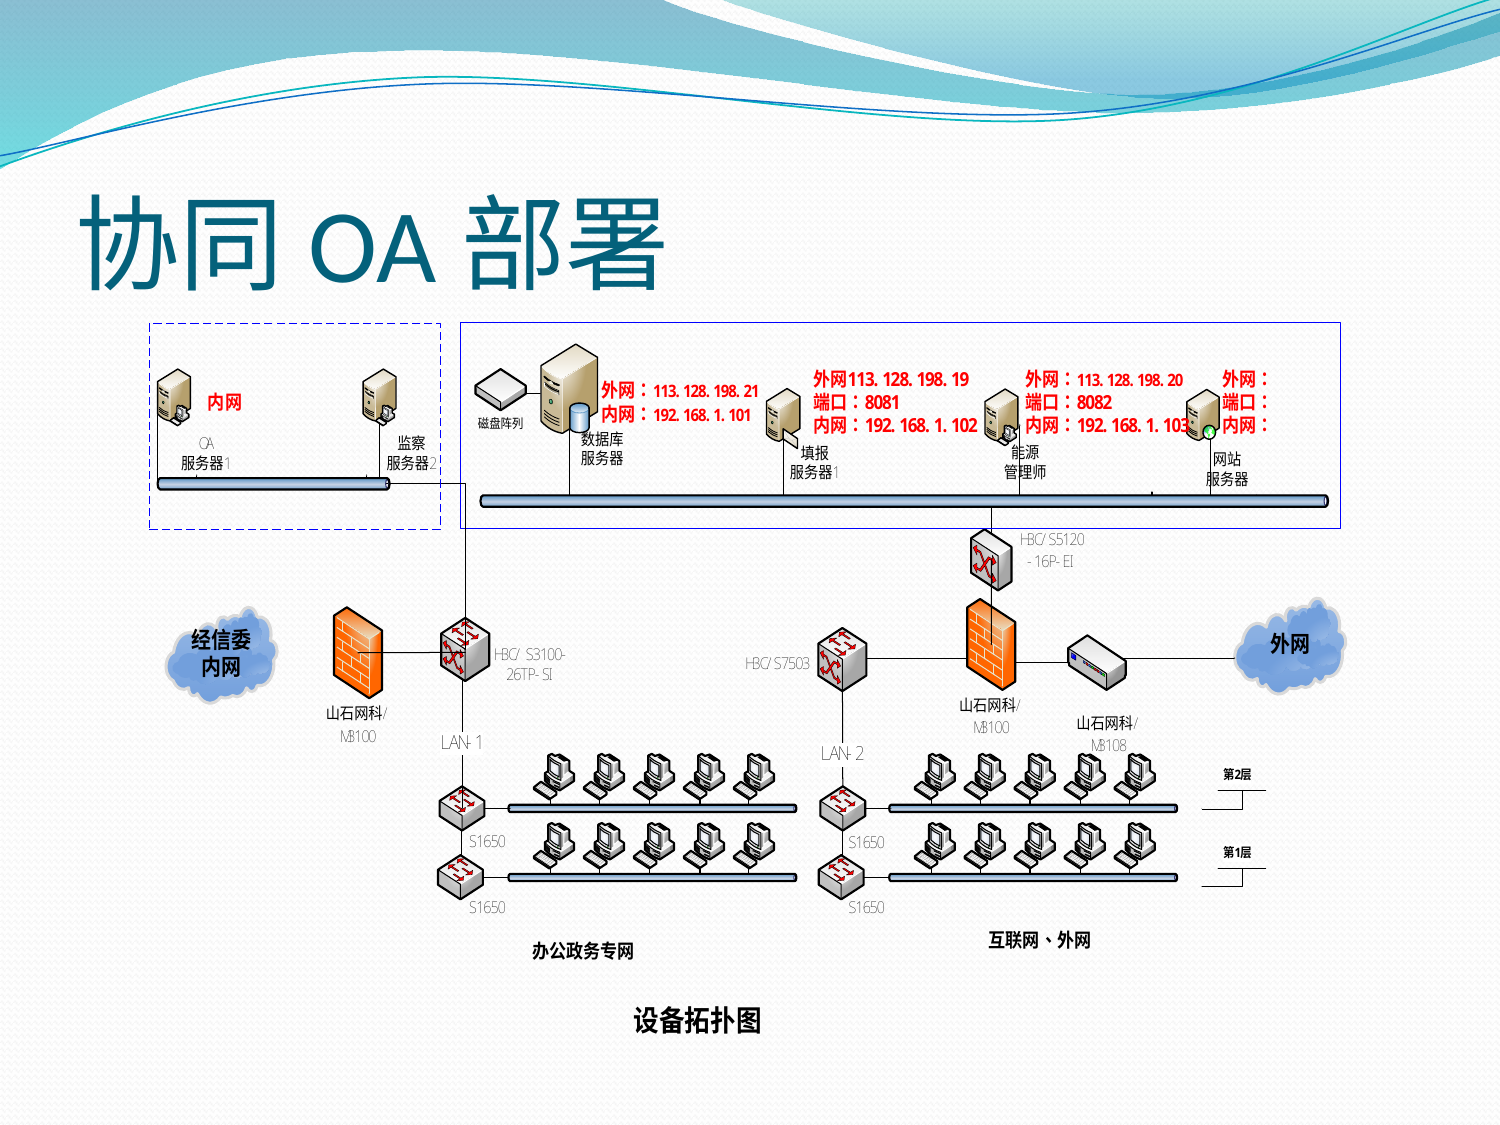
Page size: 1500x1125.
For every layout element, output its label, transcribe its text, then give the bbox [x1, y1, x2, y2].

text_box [135, 290, 1377, 1060]
title 协同OA部署 [75, 115, 1425, 303]
table_cell 实时聊天 [128, 291, 135, 303]
